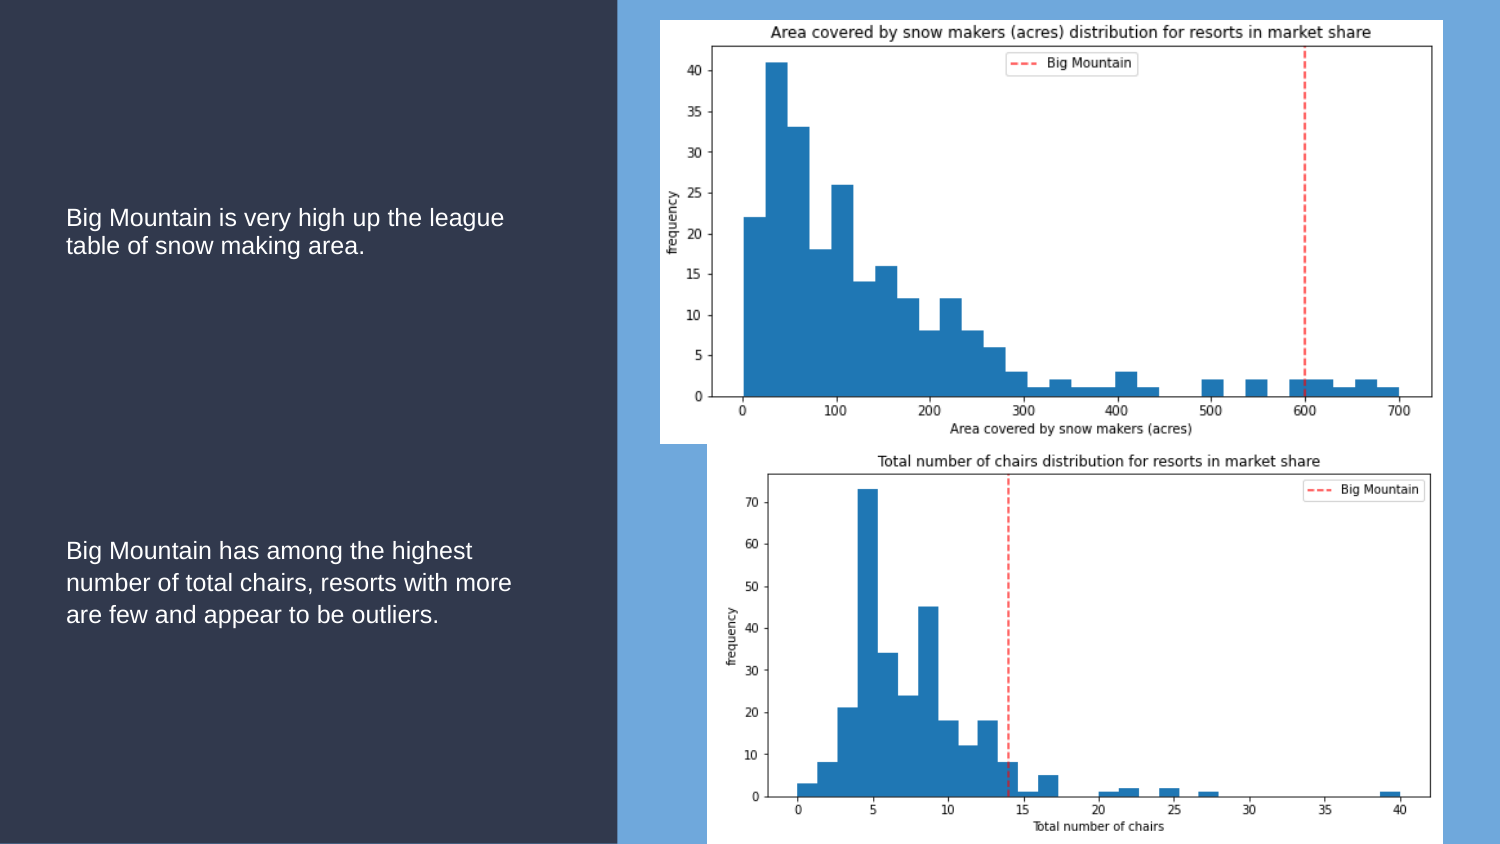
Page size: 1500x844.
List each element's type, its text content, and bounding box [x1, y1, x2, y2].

picture [660, 19, 1443, 844]
list Big Mountain has among the highest number of total chairs, resorts with more are few and appear to be outliers. [51, 392, 565, 770]
title Big Mountain is very high up the league table of snow making area. [51, 82, 565, 383]
